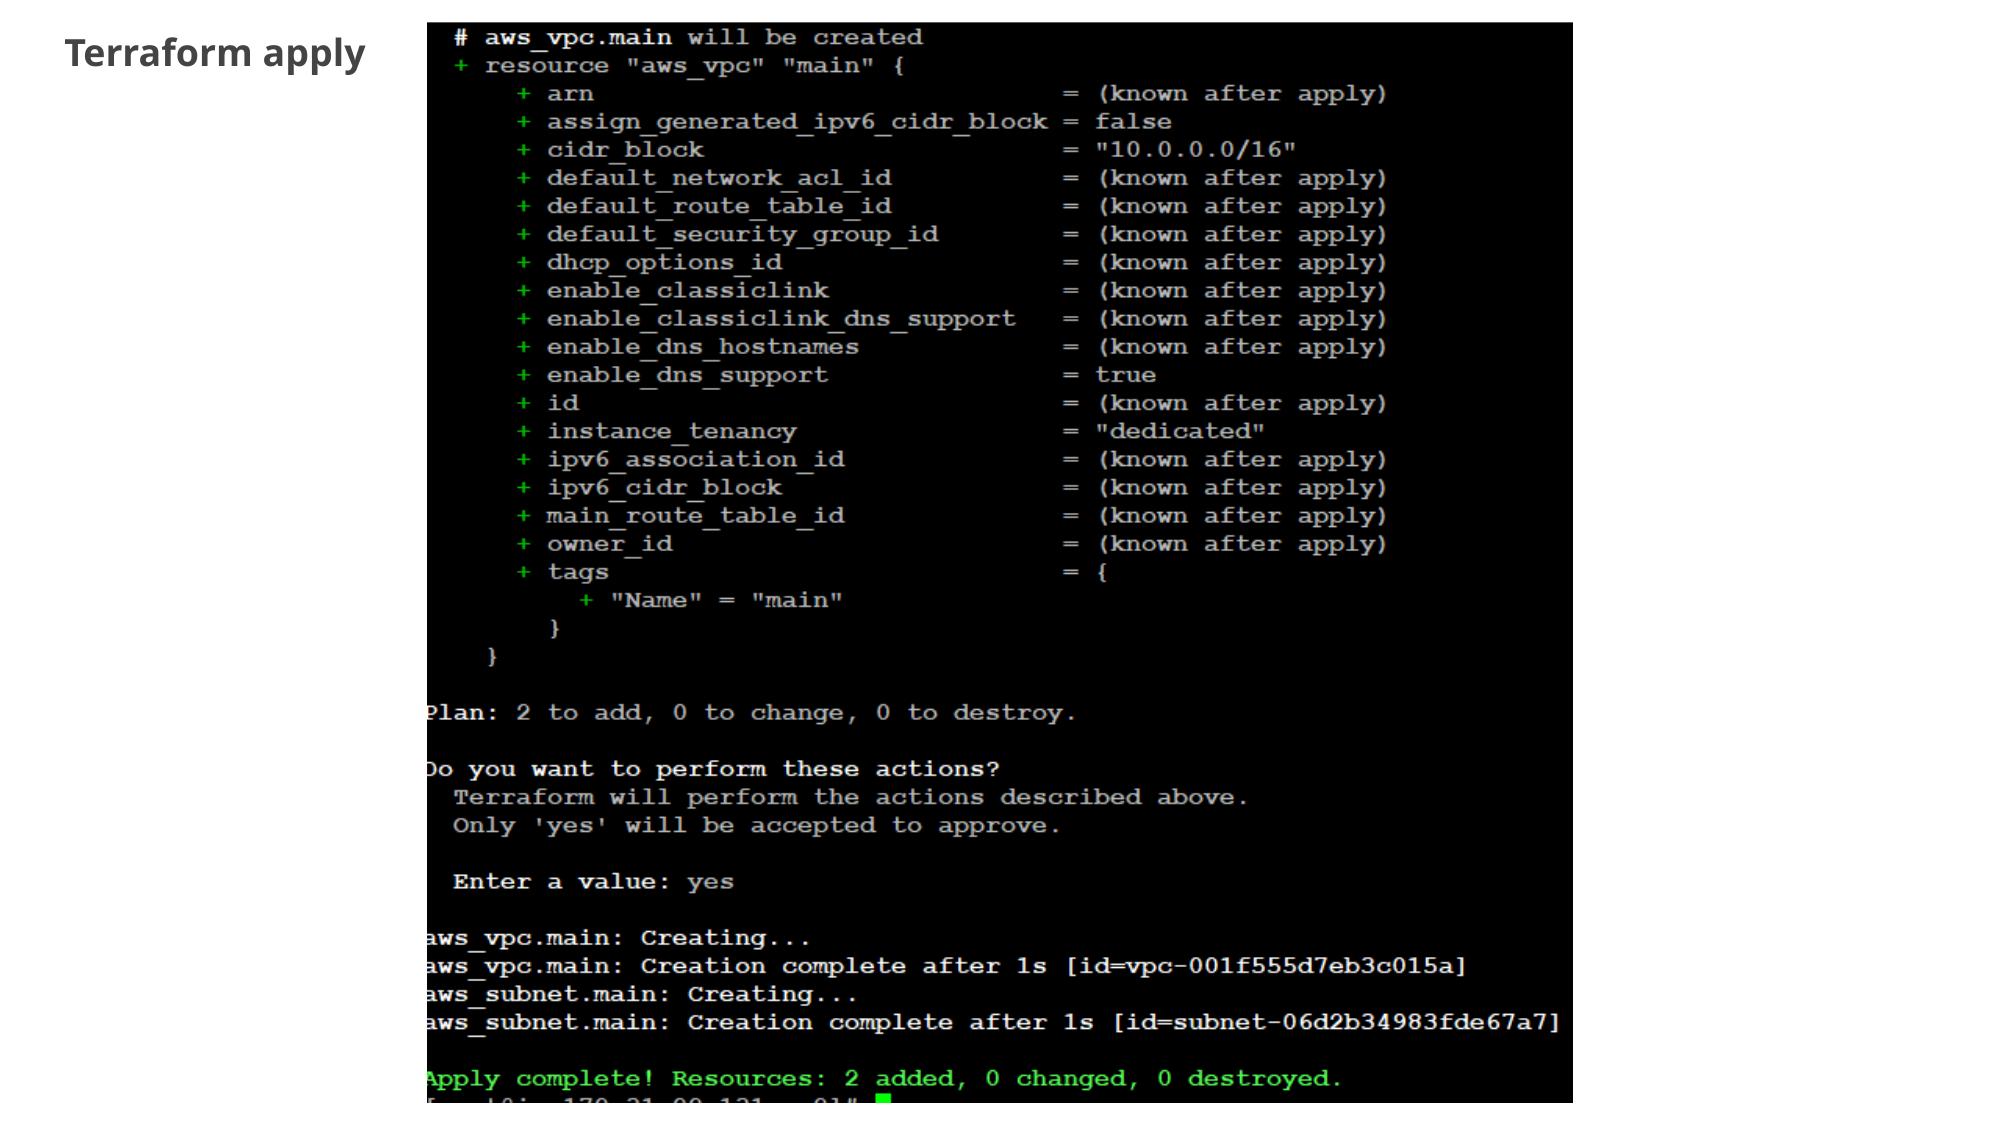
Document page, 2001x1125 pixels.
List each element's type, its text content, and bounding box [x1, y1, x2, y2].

text_box Terraform apply [49, 21, 381, 82]
picture [427, 21, 1573, 1104]
